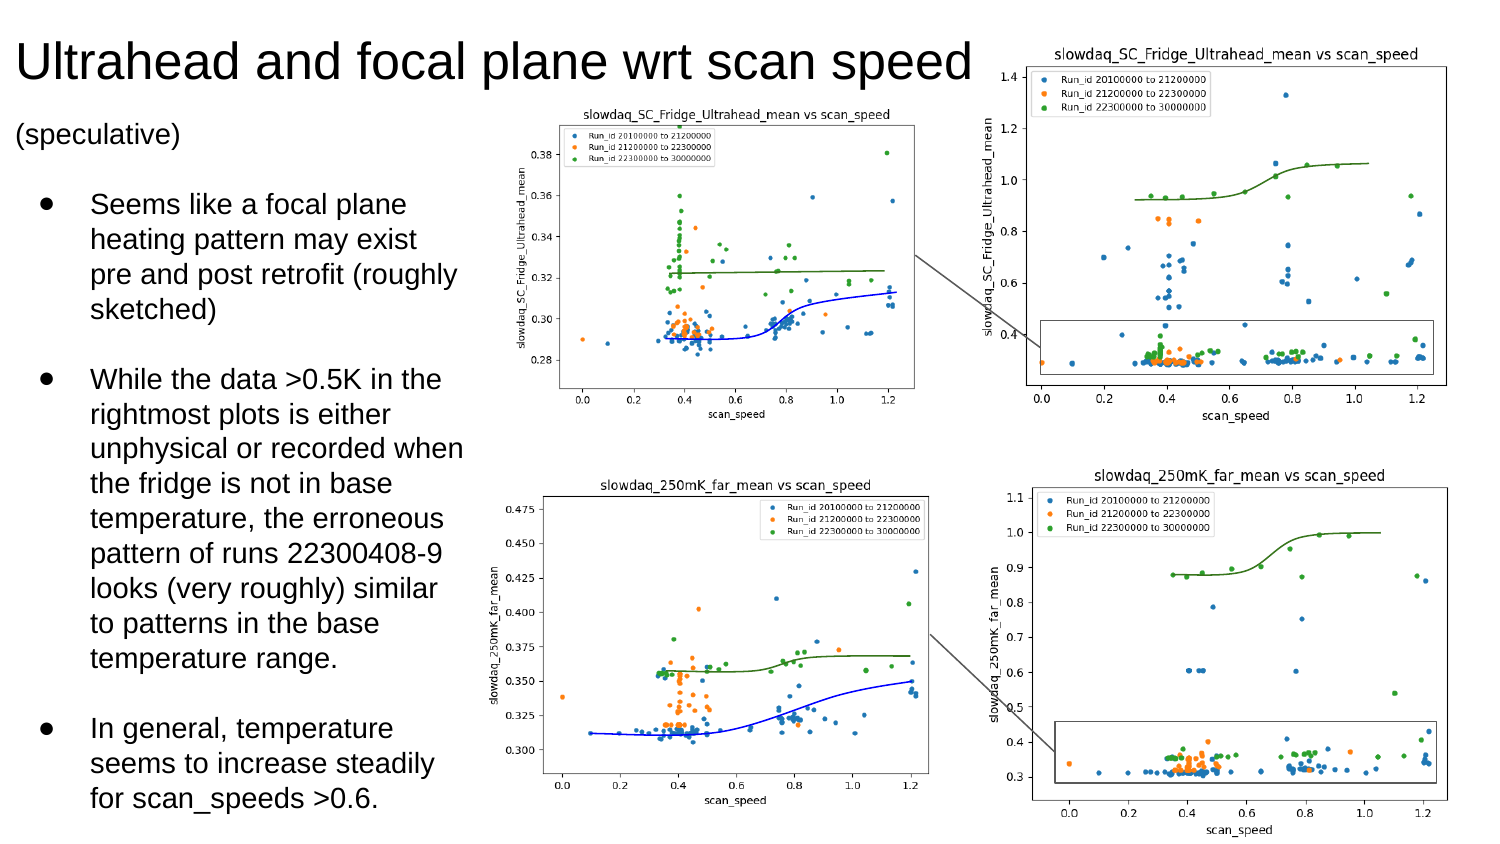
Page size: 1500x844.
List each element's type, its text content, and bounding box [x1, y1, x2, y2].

title Ultrahead and focal plane wrt scan speed [0, 12, 1398, 107]
text_box (speculative) Seems like a focal plane heating pattern may exist pre and post retrofit (roughly sketched) While the data >0.5K in the rightmost plots is either unphysical or recorded when the fridge is not in base temperature, the erroneous pattern of runs 22300408-9 looks (very roughly) similar to patterns in the base temperature range. In general, temperature seems to increase steadily for scan_speeds >0.6. [0, 100, 481, 830]
picture [502, 16, 1500, 430]
picture [480, 438, 1500, 844]
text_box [929, 633, 1056, 753]
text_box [914, 254, 1041, 348]
